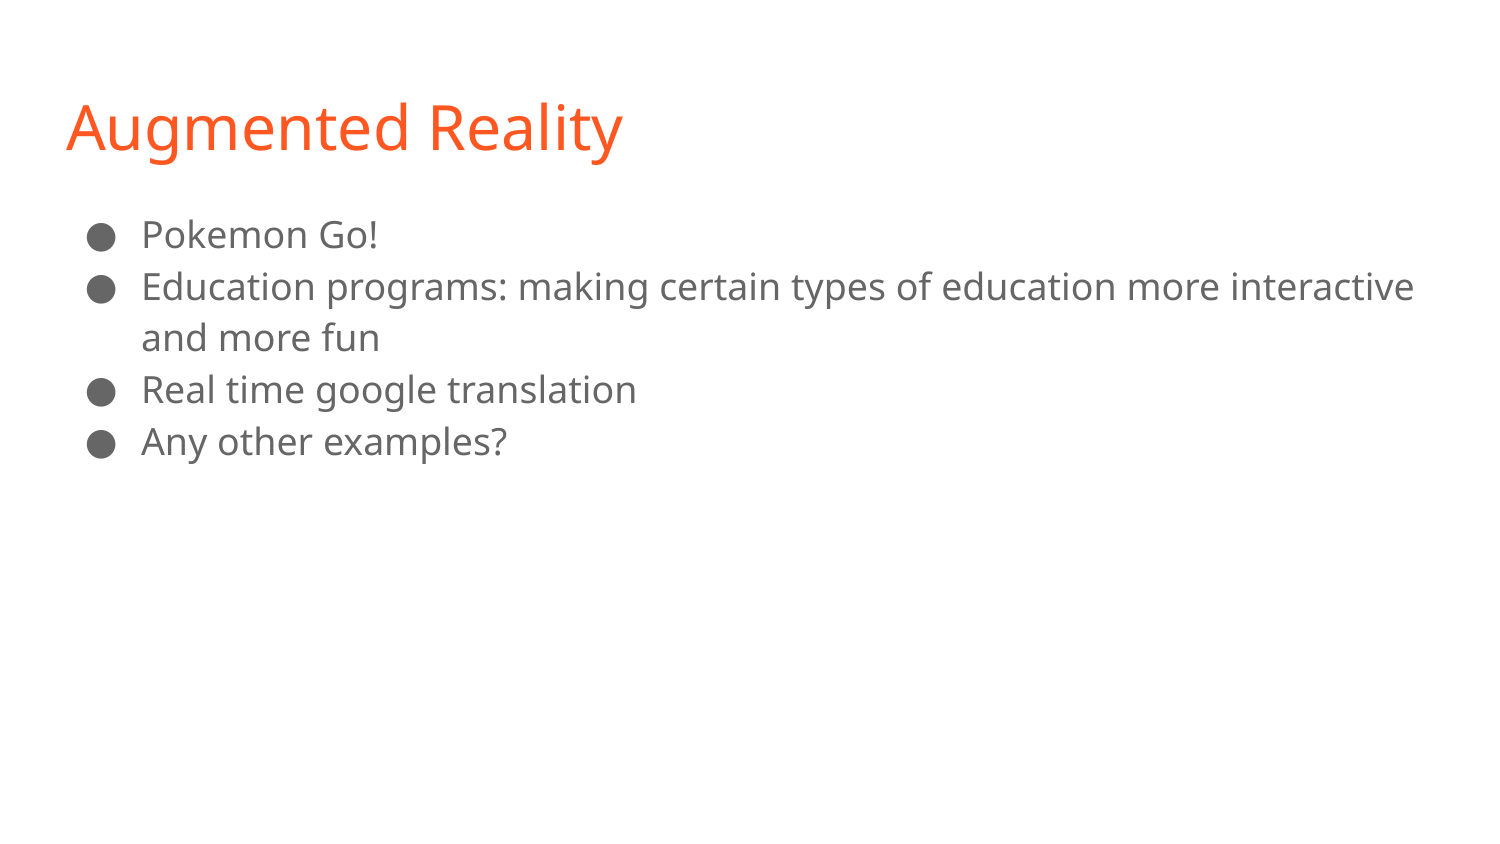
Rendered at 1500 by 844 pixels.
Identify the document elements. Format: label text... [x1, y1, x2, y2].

title Augmented Reality [51, 72, 1449, 167]
list Pokemon Go! Education programs: making certain types of education more interactive and more fun Real time google translation Any other examples? [51, 189, 1449, 750]
